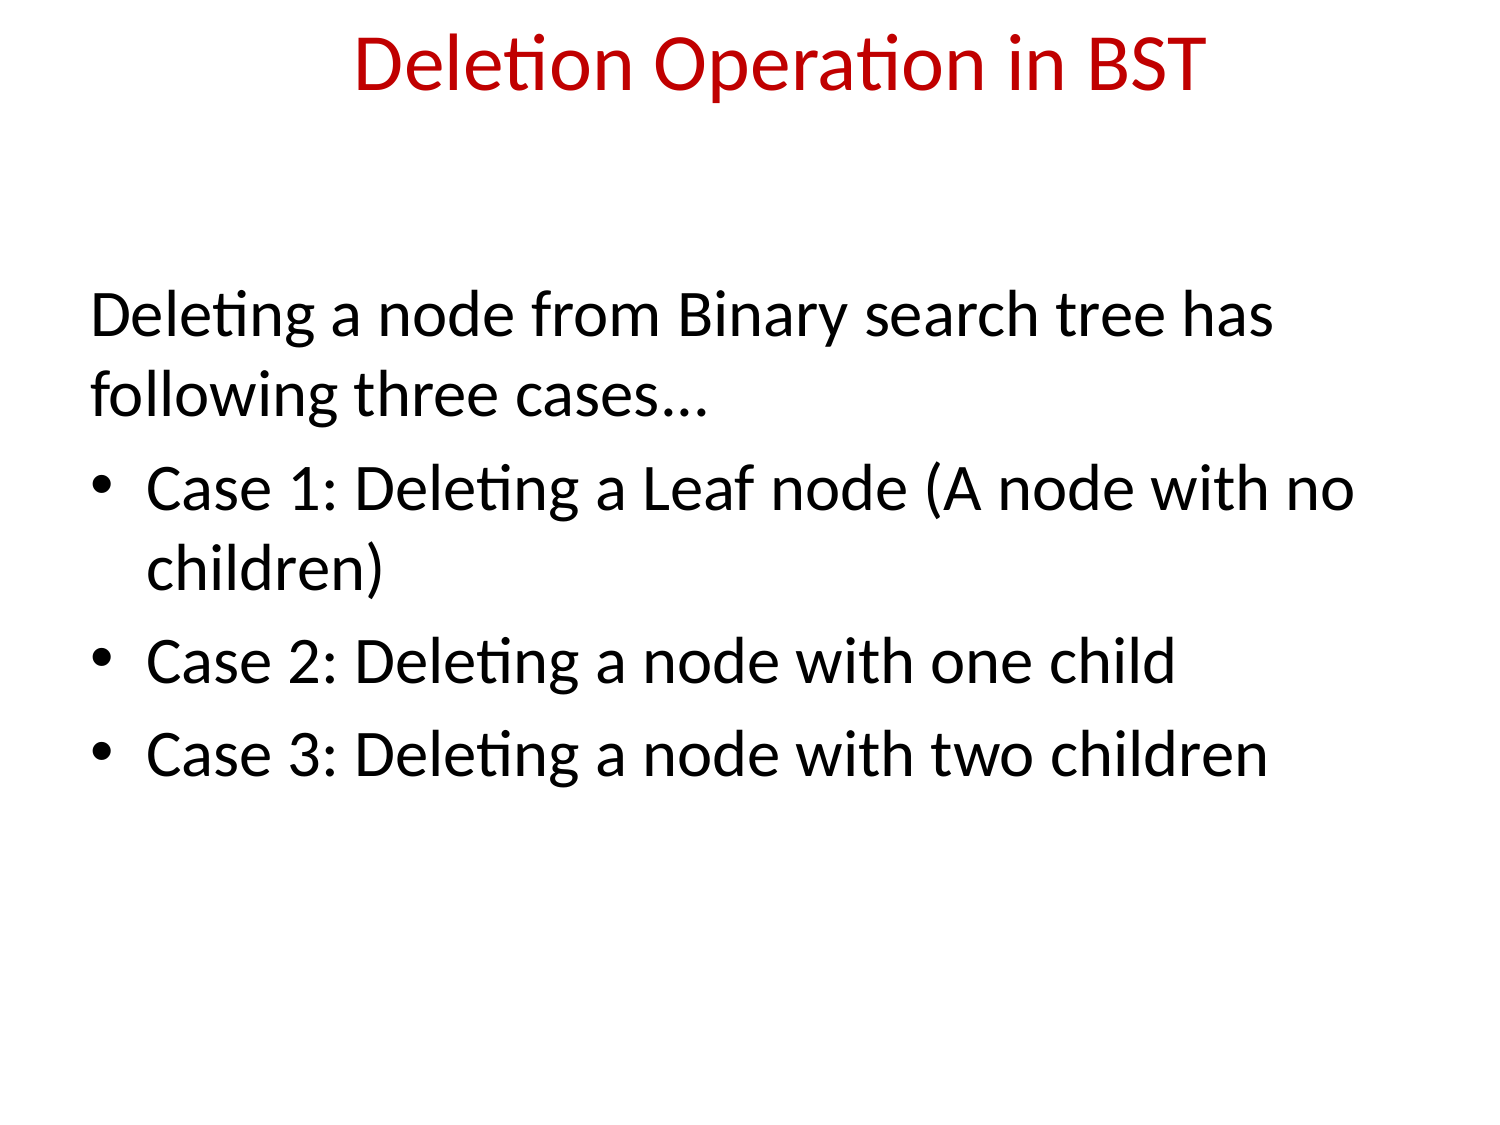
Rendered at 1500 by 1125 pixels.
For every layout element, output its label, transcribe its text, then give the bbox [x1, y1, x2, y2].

title Deletion Operation in BST [0, 0, 1500, 213]
list Deleting a node from Binary search tree has following three cases... Case 1: Deleting a Leaf node (A node with no children) Case 2: Deleting a node with one child Case 3: Deleting a node with two children [75, 262, 1425, 1005]
